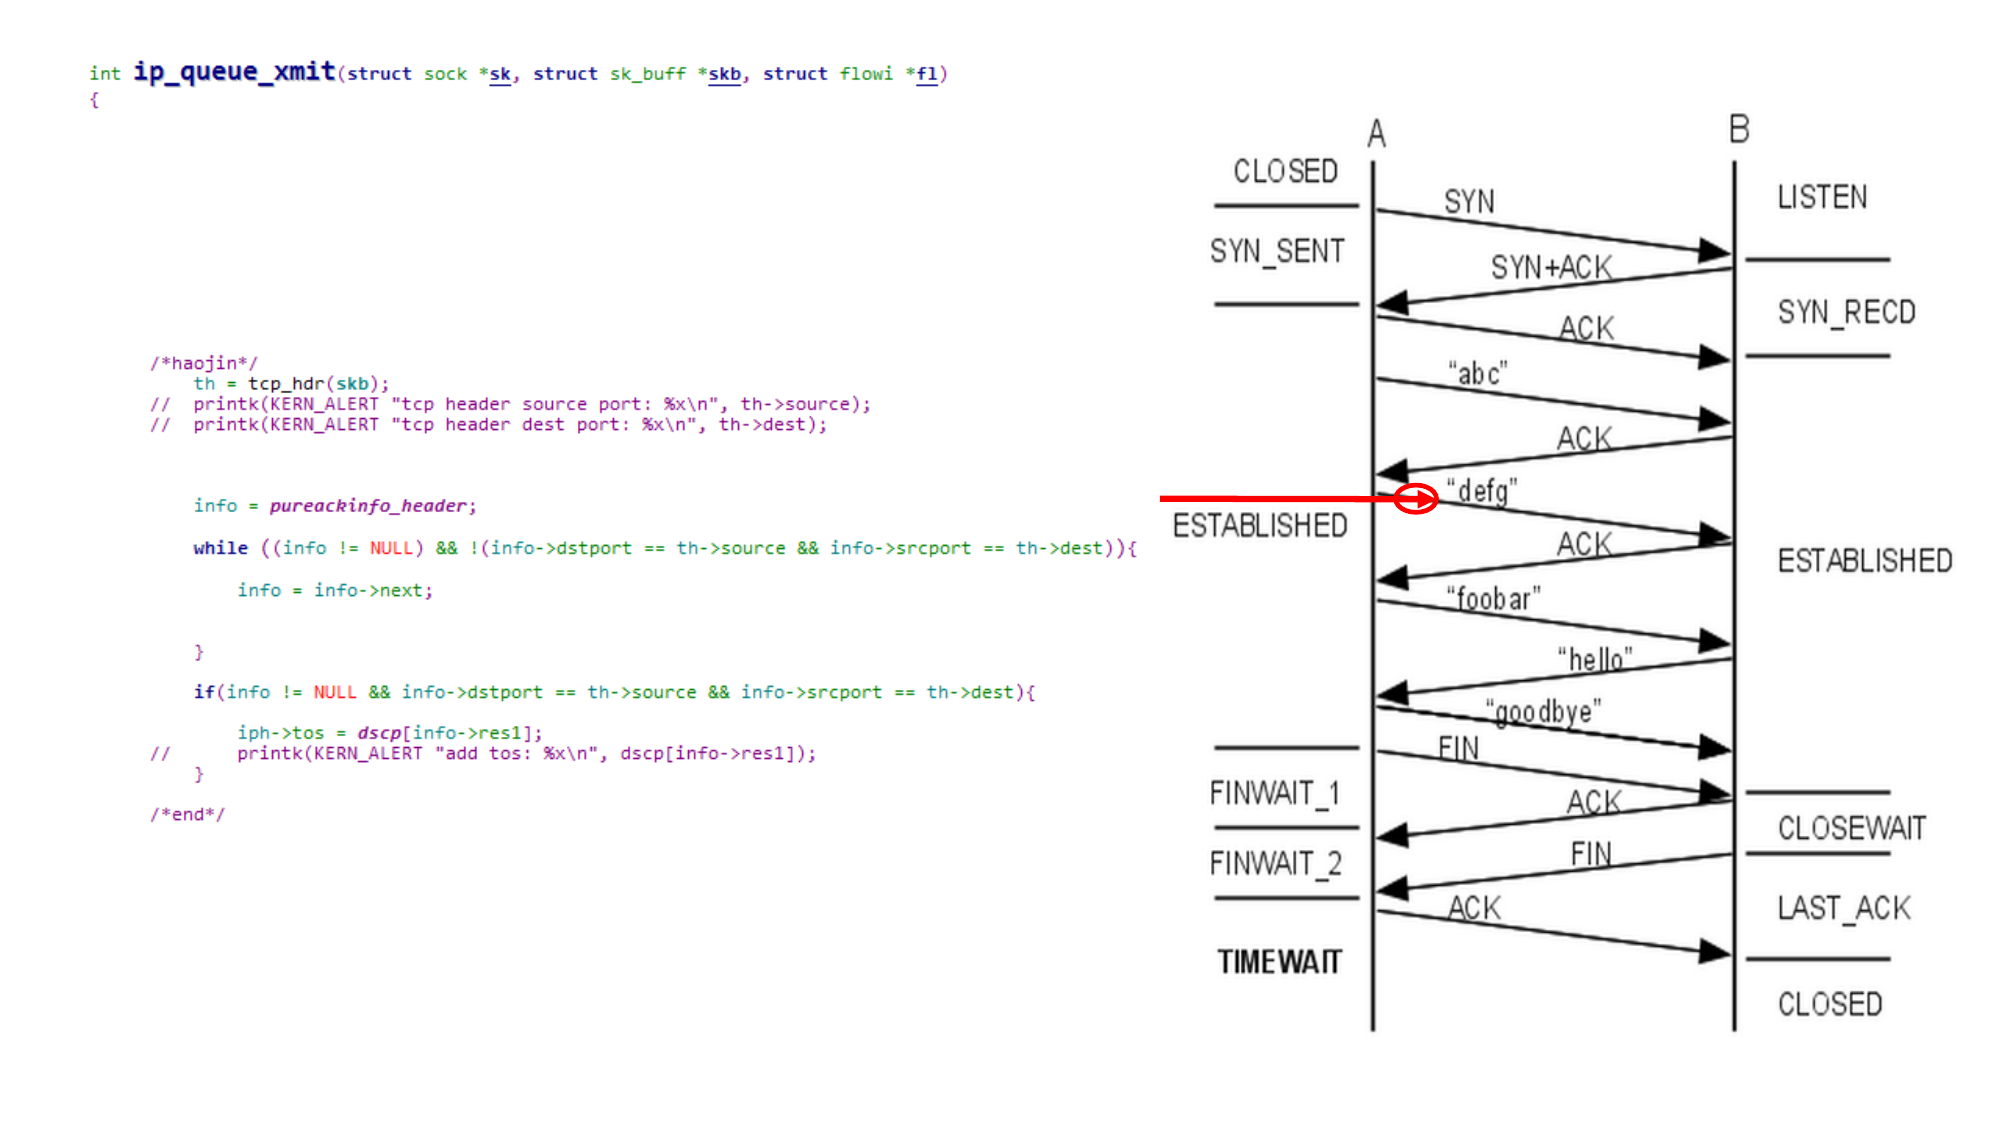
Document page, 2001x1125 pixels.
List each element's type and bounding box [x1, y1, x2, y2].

picture [136, 346, 1143, 830]
picture [1171, 109, 1957, 1043]
picture [80, 58, 954, 110]
